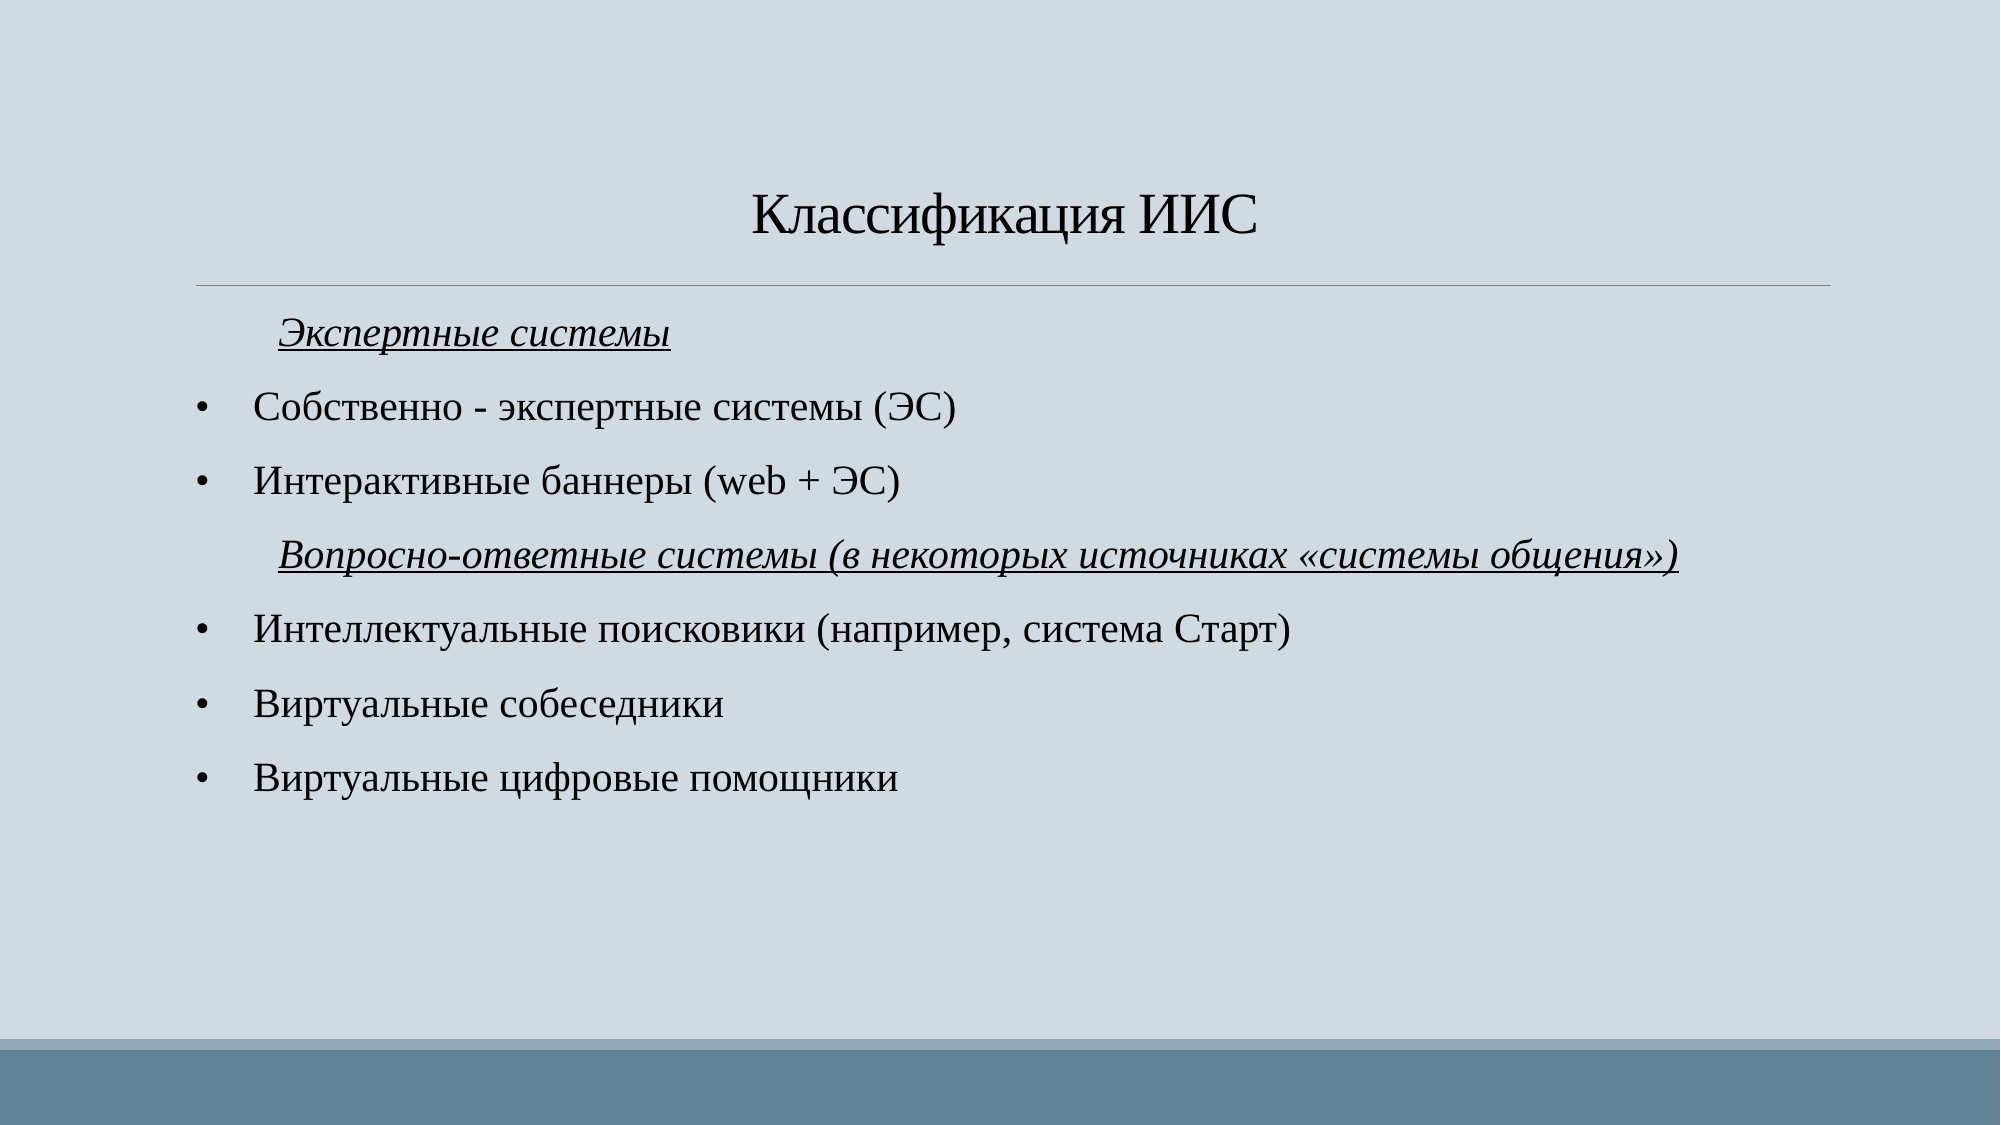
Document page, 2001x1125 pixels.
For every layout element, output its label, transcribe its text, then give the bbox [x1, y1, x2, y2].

list Экспертные системы • Собственно - экспертные системы (ЭС) • Интерактивные баннеры (web + ЭС) Вопросно-ответные системы (в некоторых источниках «системы общения») • Интеллектуальные поисковики (например, система Старт) • Виртуальные собеседники • Виртуальные цифровые помощники [180, 302, 1830, 963]
title Классификация ИИС [180, 156, 1830, 253]
